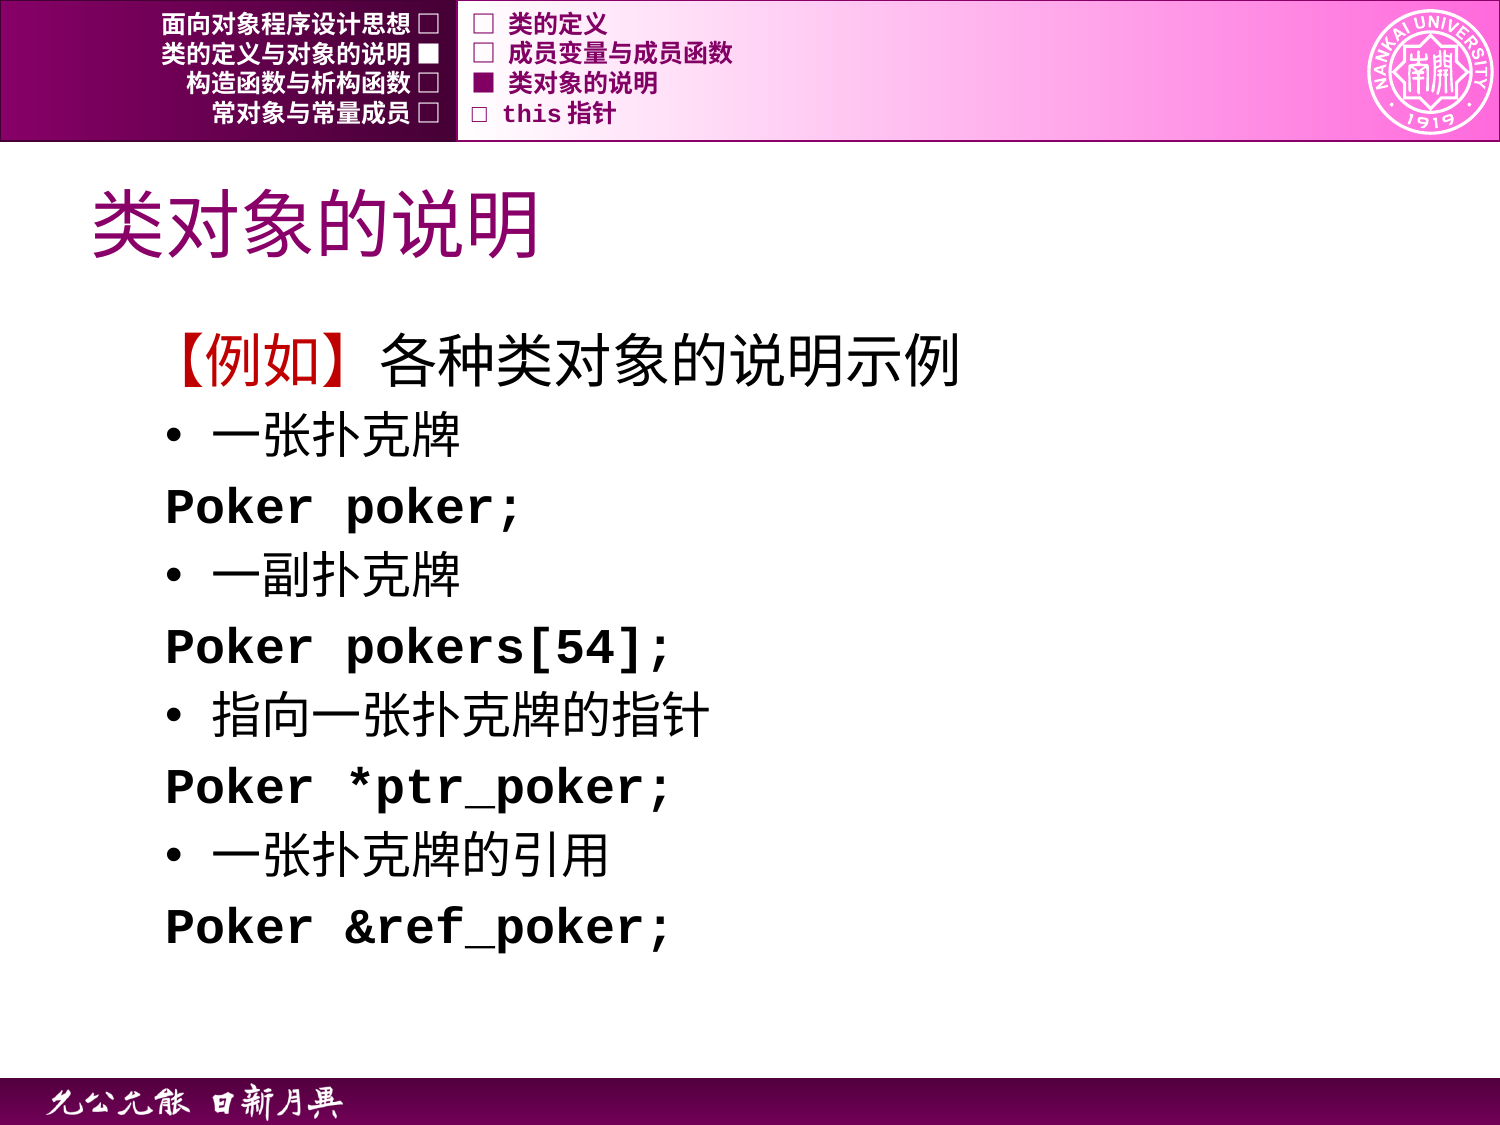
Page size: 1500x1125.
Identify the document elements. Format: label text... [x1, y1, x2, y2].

text_box □ 类的定义 [455, 7, 1361, 36]
title 类对象的说明 [74, 163, 1426, 282]
picture [35, 1081, 356, 1122]
text_box 面向对象程序设计思想 □ [0, 7, 455, 36]
list 【例如】各种类对象的说明示例 一张扑克牌 Poker poker; 一副扑克牌 Poker pokers[54]; 指向一张扑克牌的指针 Poker *ptr_poker; 一张扑克牌的引用 Poker &ref_poker; [74, 316, 1426, 1055]
text_box □ this指针 [459, 95, 1361, 129]
text_box □ 成员变量与成员函数 [455, 36, 1361, 66]
text_box ■ 类对象的说明 [455, 66, 1361, 95]
text_box 构造函数与析构函数 □ [0, 66, 455, 95]
text_box 类的定义与对象的说明 ■ [0, 36, 455, 66]
text_box 常对象与常量成员 □ [0, 95, 459, 129]
